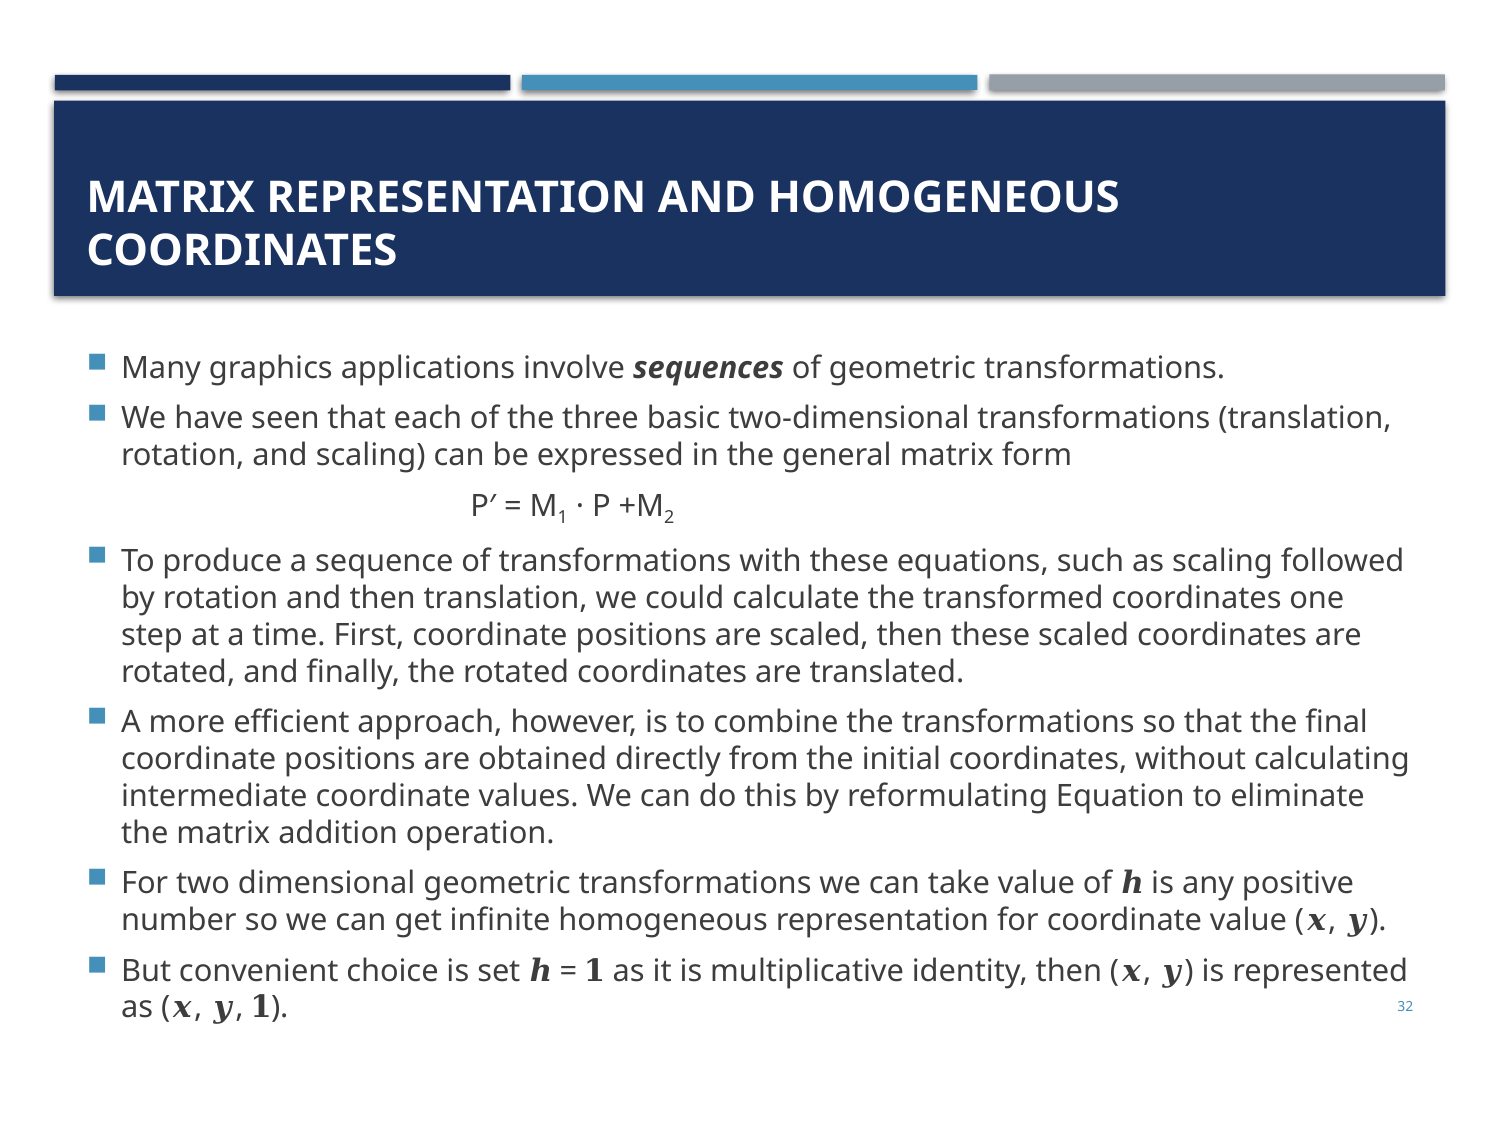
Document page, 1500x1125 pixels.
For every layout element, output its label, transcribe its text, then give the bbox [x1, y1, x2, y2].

slide_number 32 [1298, 977, 1429, 1037]
title Matrix Representation and homogeneous coordinates [71, 115, 1429, 282]
list Many graphics applications involve sequences of geometric transformations. We have seen that each of the three basic two-dimensional transformations (translation, rotation, and scaling) can be expressed in the general matrix form P′ = M1 · P +M2 To produce a sequence of transformations with these equations, such as scaling followed by rotation and then translation, we could calculate the transformed coordinates one step at a time. First, coordinate positions are scaled, then these scaled coordinates are rotated, and finally, the rotated coordinates are translated. A more efficient approach, however, is to combine the transformations so that the final coordinate positions are obtained directly from the initial coordinates, without calculating intermediate coordinate values. We can do this by reformulating Equation to eliminate the matrix addition operation. For two dimensional geometric transformations we can take value of 𝒉 is any positive number so we can get infinite homogeneous representation for coordinate value (𝒙, 𝒚). But convenient choice is set 𝒉 = 𝟏 as it is multiplicative identity, then (𝒙, 𝒚) is represented as (𝒙, 𝒚, 𝟏). [71, 340, 1429, 1037]
